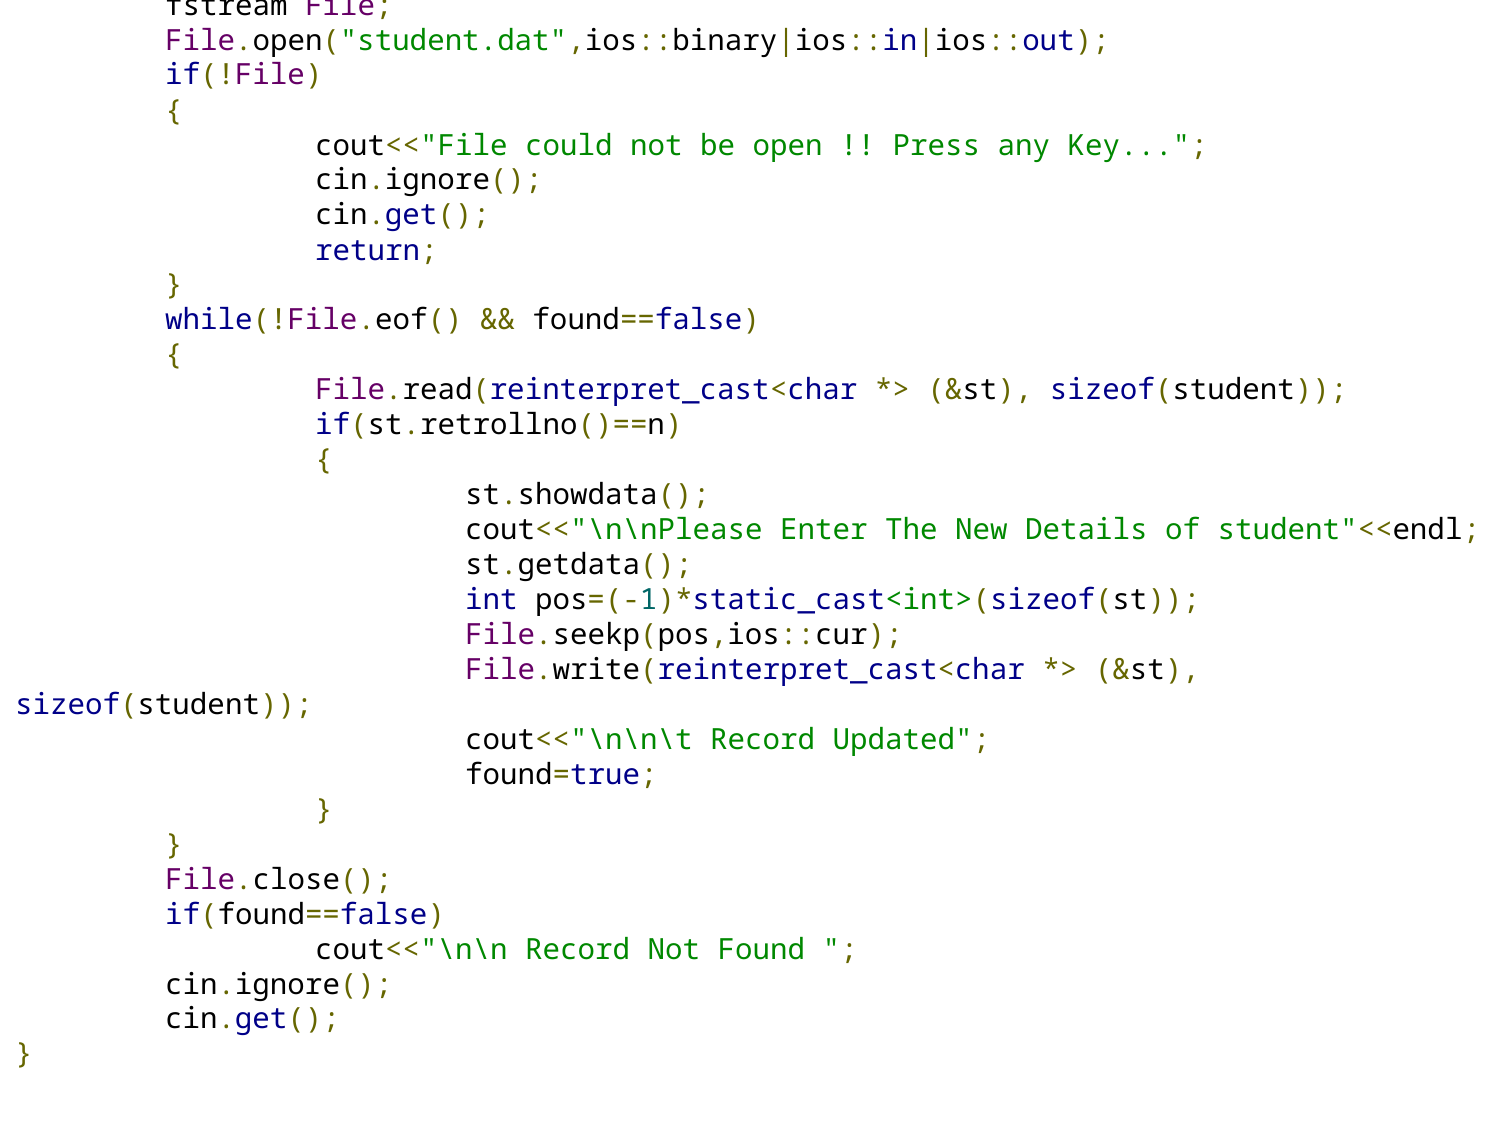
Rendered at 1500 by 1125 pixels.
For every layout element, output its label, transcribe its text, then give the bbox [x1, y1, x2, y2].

text_box // function to modify record of file void modify_student(int n) { bool found=false; student st; fstream File; File.open("student.dat",ios::binary|ios::in|ios::out); if(!File) { cout<<"File could not be open !! Press any Key..."; cin.ignore(); cin.get(); return; } while(!File.eof() && found==false) { File.read(reinterpret_cast<char *> (&st), sizeof(student)); if(st.retrollno()==n) { st.showdata(); cout<<"\n\nPlease Enter The New Details of student"<<endl; st.getdata(); int pos=(-1)*static_cast<int>(sizeof(st)); File.seekp(pos,ios::cur); File.write(reinterpret_cast<char *> (&st), sizeof(student)); cout<<"\n\n\t Record Updated"; found=true; } } File.close(); if(found==false) cout<<"\n\n Record Not Found "; cin.ignore(); cin.get(); } [0, 0, 1500, 1113]
